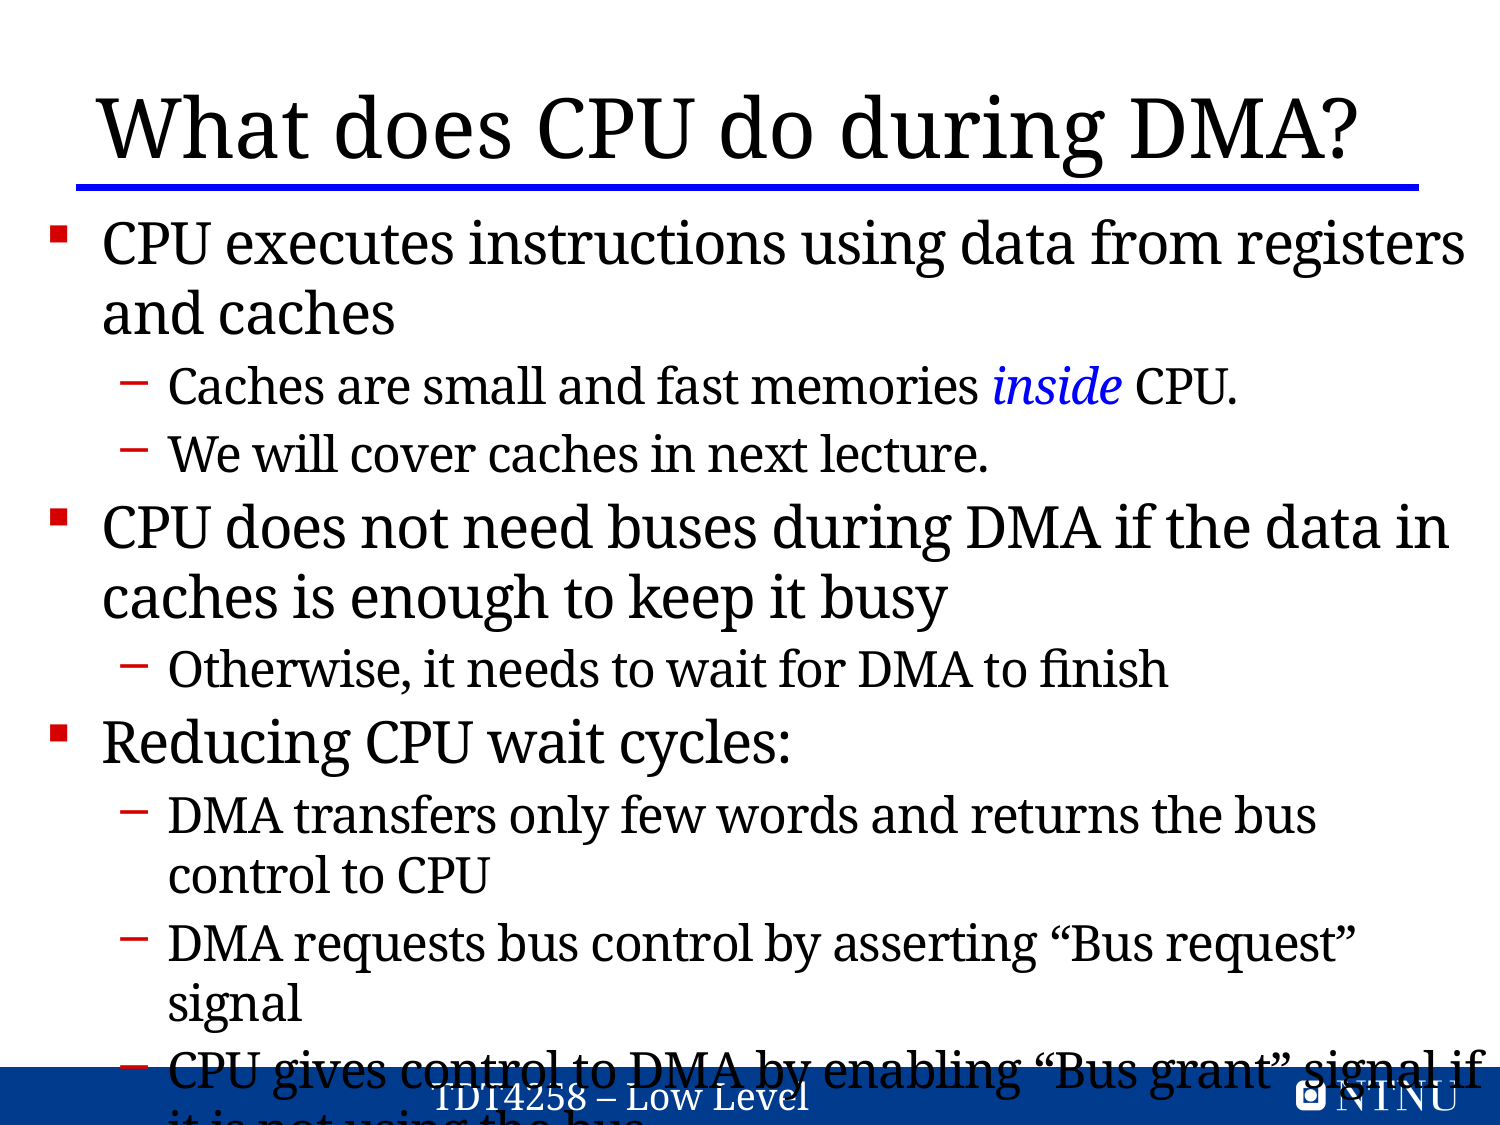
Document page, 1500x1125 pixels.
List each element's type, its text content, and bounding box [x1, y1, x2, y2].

text_box CPU executes instructions using data from registers and caches Caches are small and fast memories inside CPU. We will cover caches in next lecture. CPU does not need buses during DMA if the data in caches is enough to keep it busy Otherwise, it needs to wait for DMA to finish Reducing CPU wait cycles: DMA transfers only few words and returns the bus control to CPU DMA requests bus control by asserting “Bus request” signal CPU gives control to DMA by enabling “Bus grant” signal if it is not using the bus Otherwise, DMA needs to wait until CPU finishes its transfer [30, 199, 1500, 1045]
text_box What does CPU do during DMA? [75, 33, 1463, 199]
picture [0, 1067, 1500, 1125]
